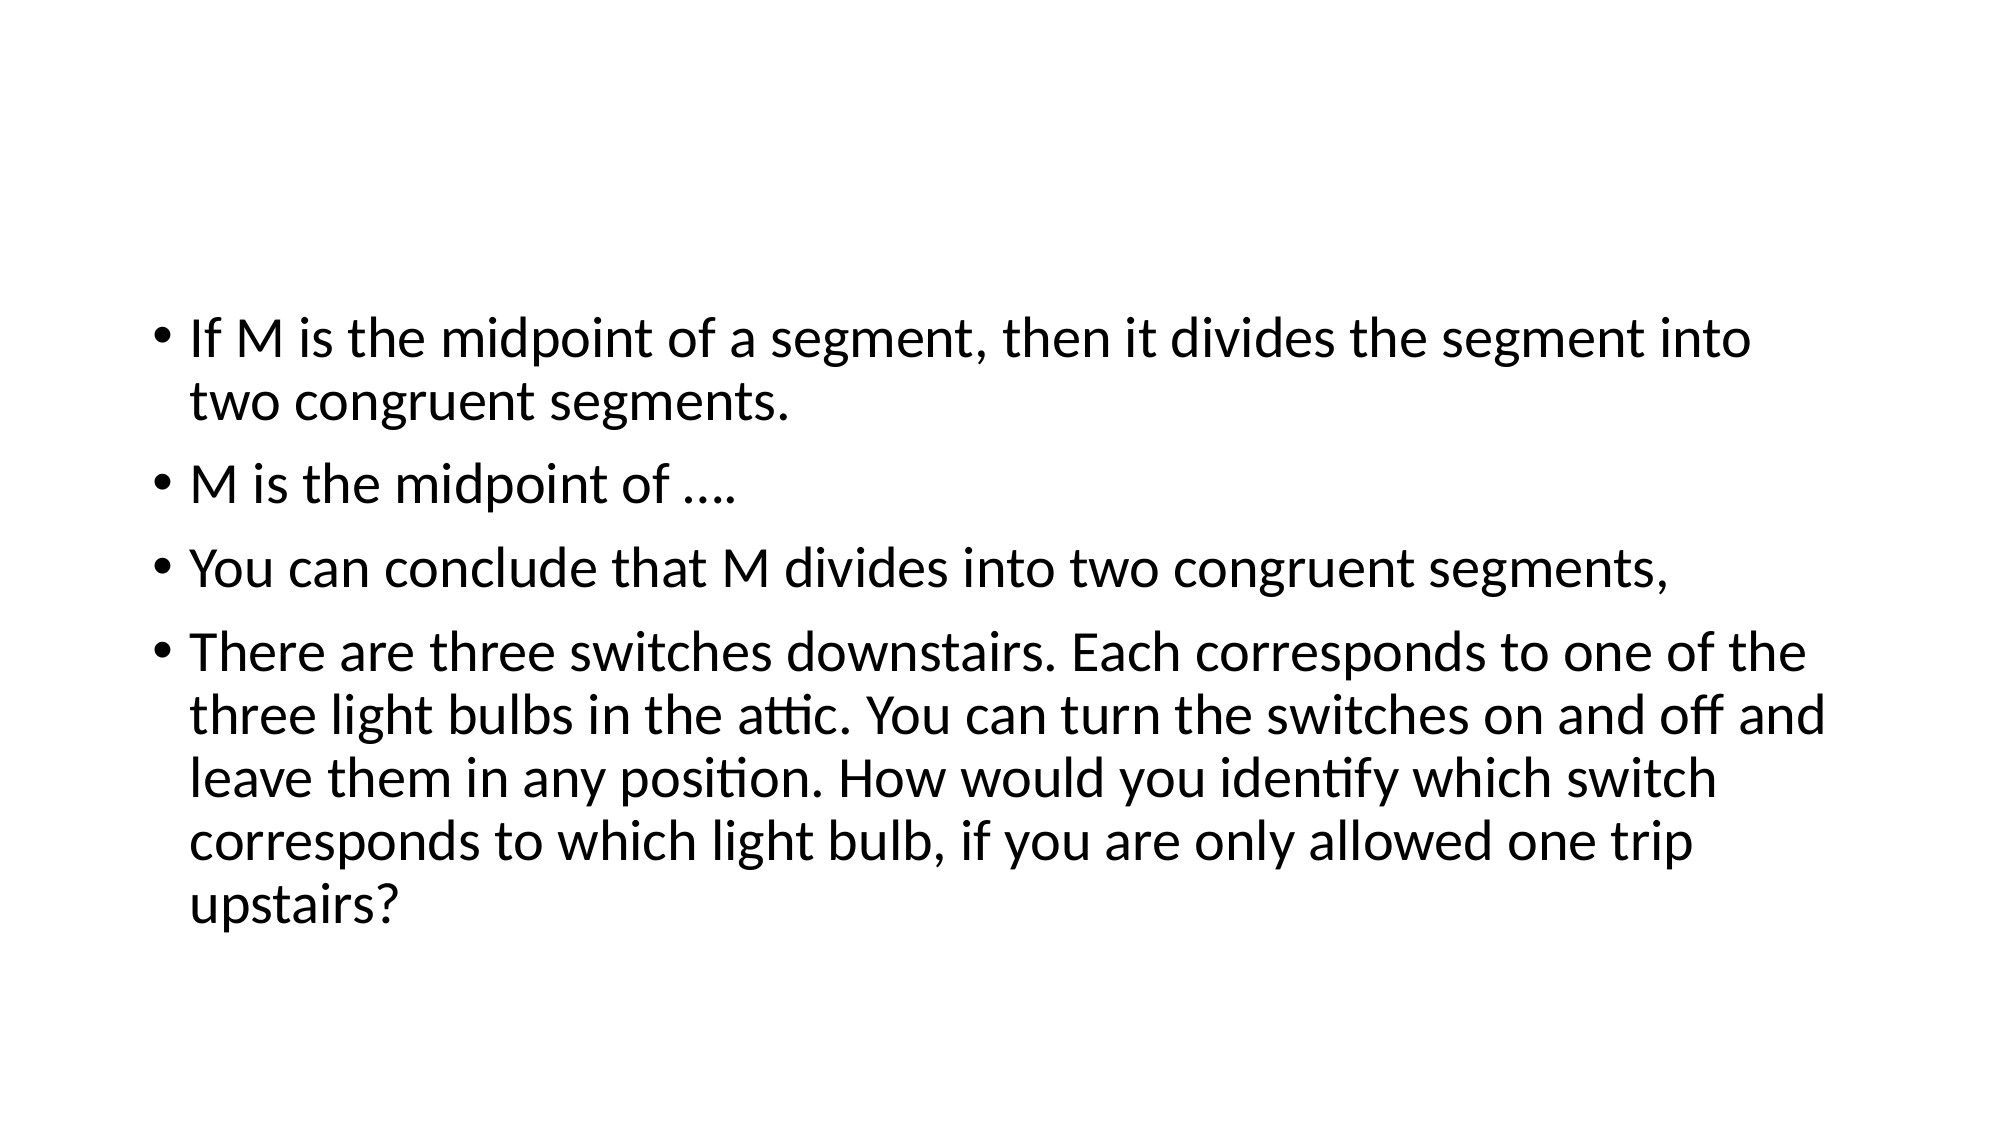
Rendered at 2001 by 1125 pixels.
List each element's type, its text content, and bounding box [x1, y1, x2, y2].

list If M is the midpoint of a segment, then it divides the segment into two congruent segments. M is the midpoint of …. You can conclude that M divides into two congruent segments, There are three switches downstairs. Each corresponds to one of the three light bulbs in the attic. You can turn the switches on and off and leave them in any position. How would you identify which switch corresponds to which light bulb, if you are only allowed one trip upstairs? [137, 299, 1863, 1014]
